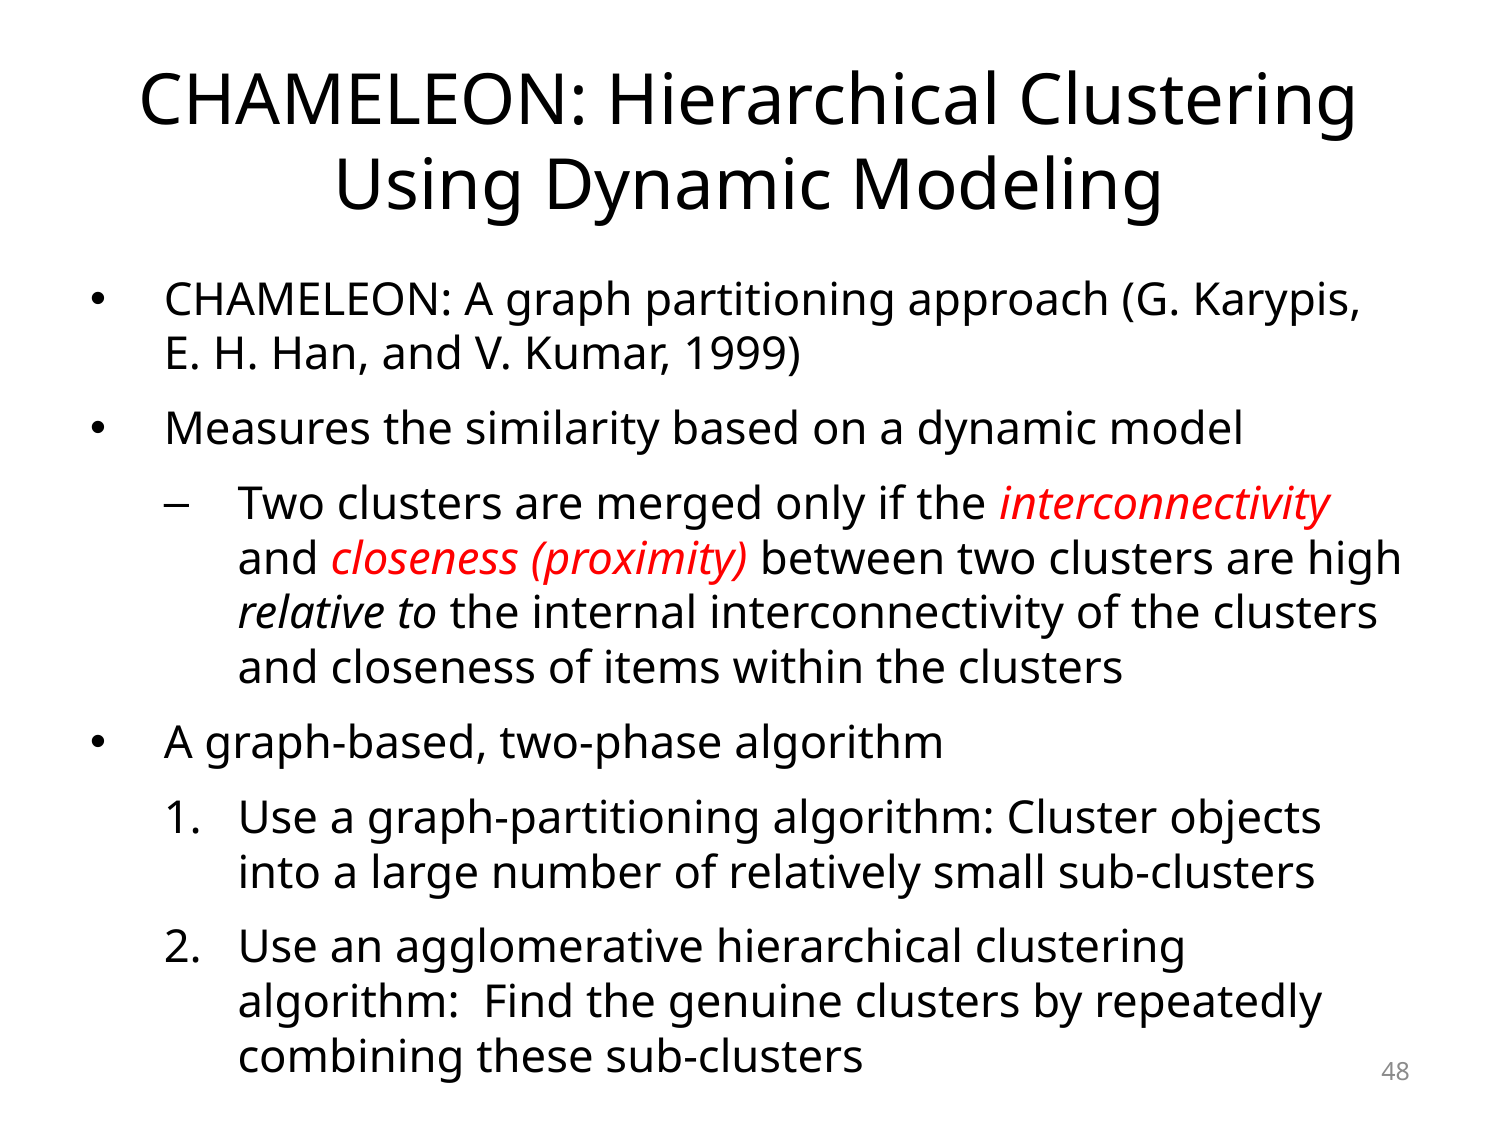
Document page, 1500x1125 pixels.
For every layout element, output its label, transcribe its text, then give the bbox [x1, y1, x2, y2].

list CHAMELEON: A graph partitioning approach (G. Karypis, E. H. Han, and V. Kumar, 1999) Measures the similarity based on a dynamic model Two clusters are merged only if the interconnectivity and closeness (proximity) between two clusters are high relative to the internal interconnectivity of the clusters and closeness of items within the clusters A graph-based, two-phase algorithm Use a graph-partitioning algorithm: Cluster objects into a large number of relatively small sub-clusters Use an agglomerative hierarchical clustering algorithm: Find the genuine clusters by repeatedly combining these sub-clusters [75, 262, 1425, 1103]
slide_number 48 [1074, 1042, 1425, 1103]
title CHAMELEON: Hierarchical Clustering Using Dynamic Modeling [75, 45, 1425, 233]
